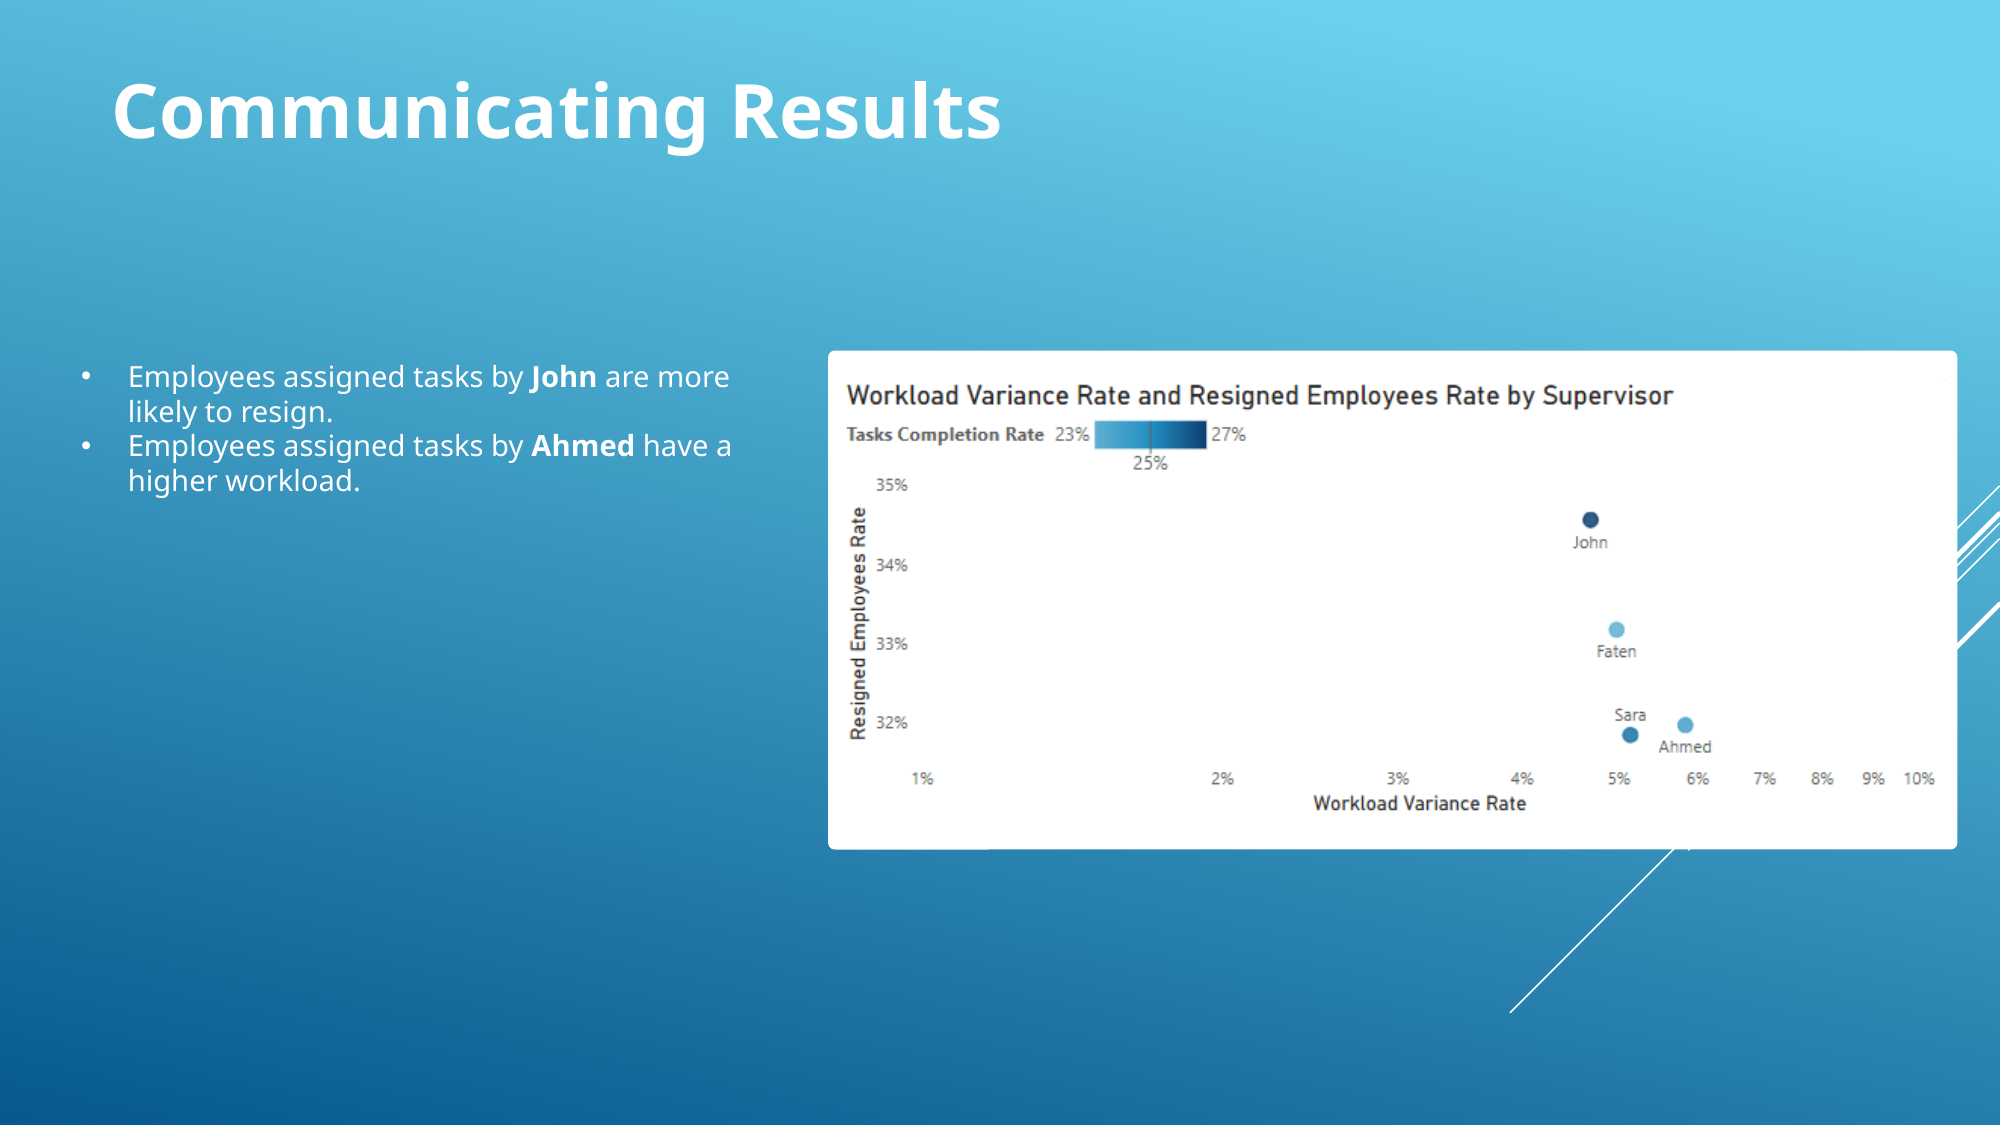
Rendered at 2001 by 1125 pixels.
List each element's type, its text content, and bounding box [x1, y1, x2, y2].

picture [841, 379, 1945, 821]
text_box Communicating Results [96, 55, 1205, 161]
text_box [826, 349, 1959, 851]
text_box Employees assigned tasks by John are more likely to resign. Employees assigned tasks by Ahmed have a higher workload. [66, 350, 796, 506]
